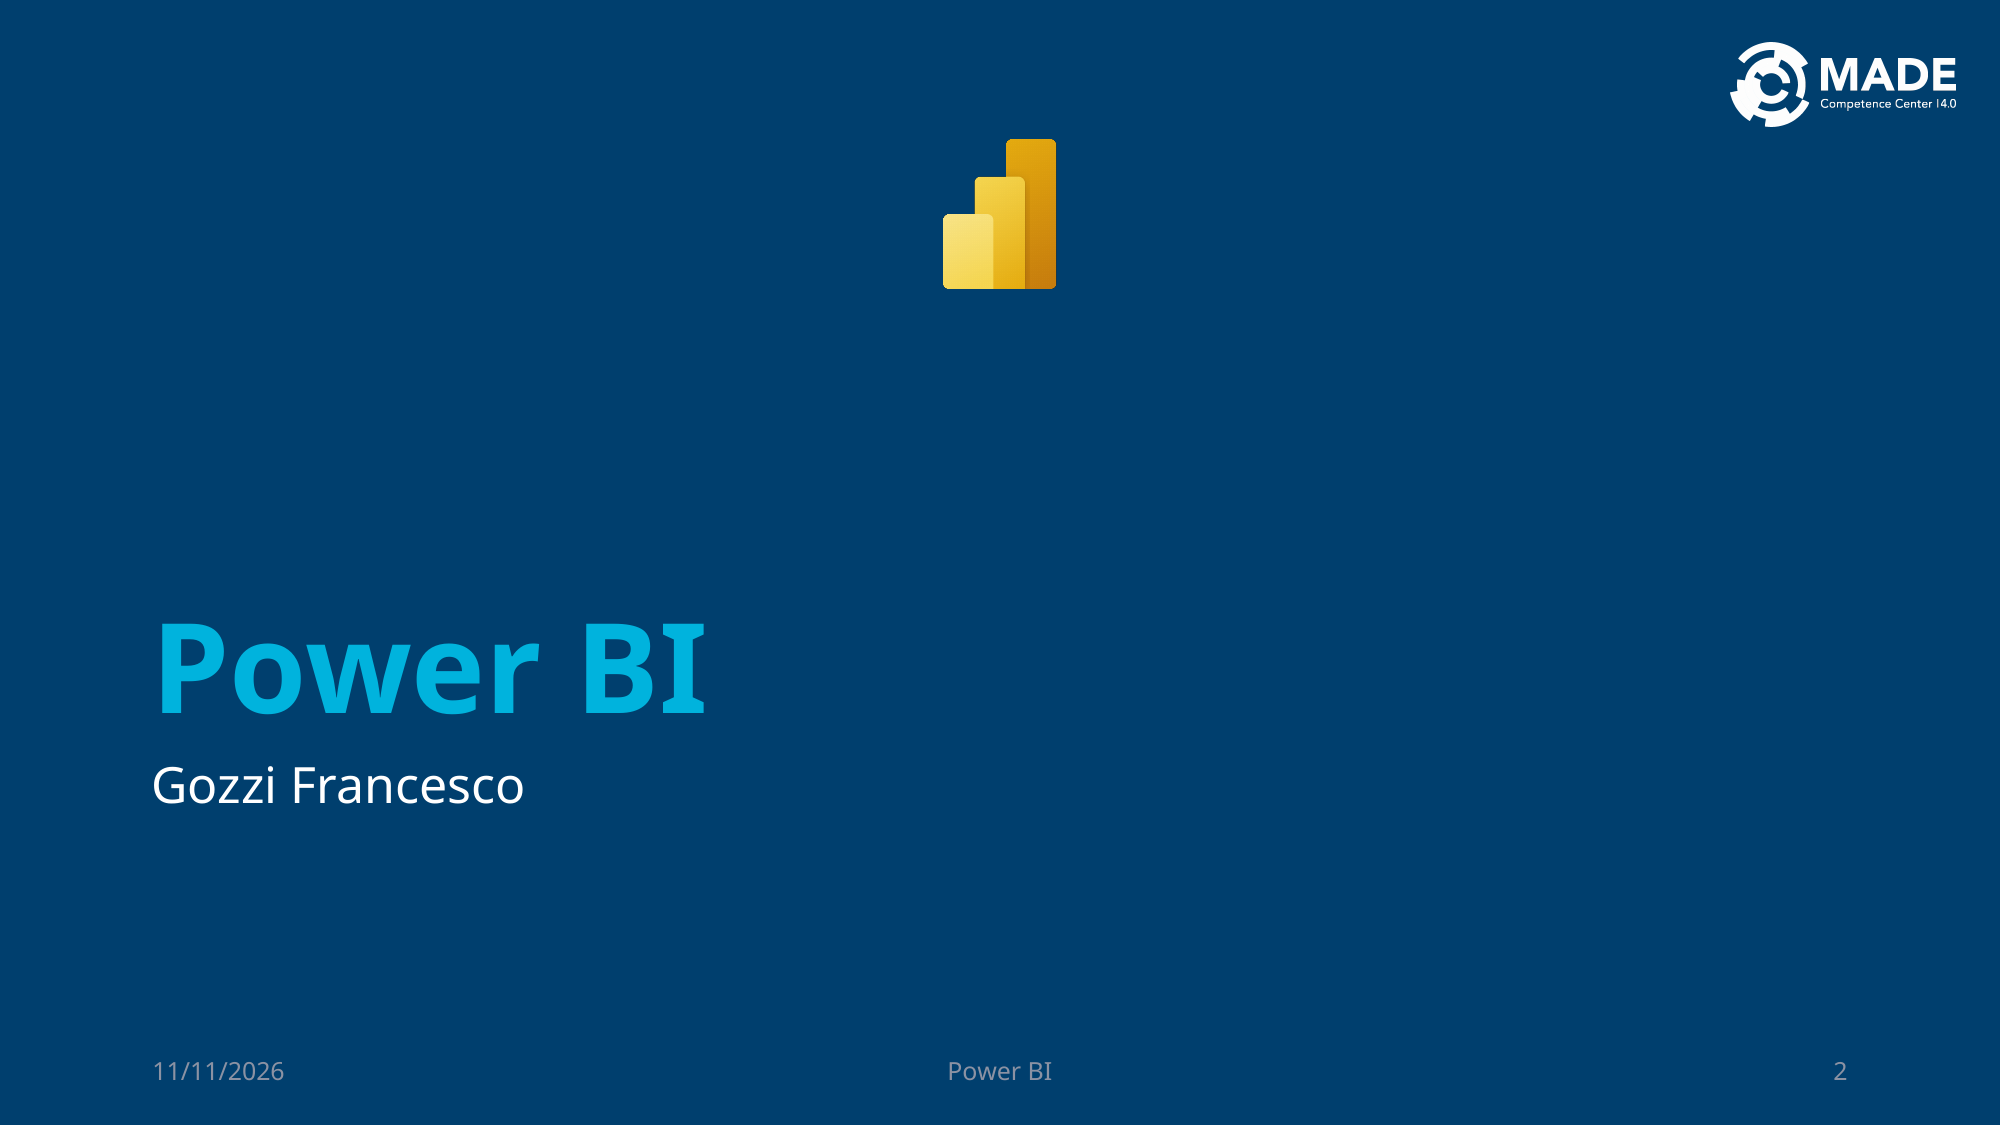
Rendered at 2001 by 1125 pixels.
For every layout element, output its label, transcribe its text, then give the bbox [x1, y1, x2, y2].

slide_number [137, 1042, 588, 1103]
picture [1730, 42, 1956, 127]
footer Power BI [662, 1042, 1338, 1103]
slide_number 2 [1412, 1042, 1863, 1103]
list Gozzi Francesco [136, 752, 1862, 999]
title Power BI [136, 280, 1862, 749]
picture [924, 138, 1075, 289]
